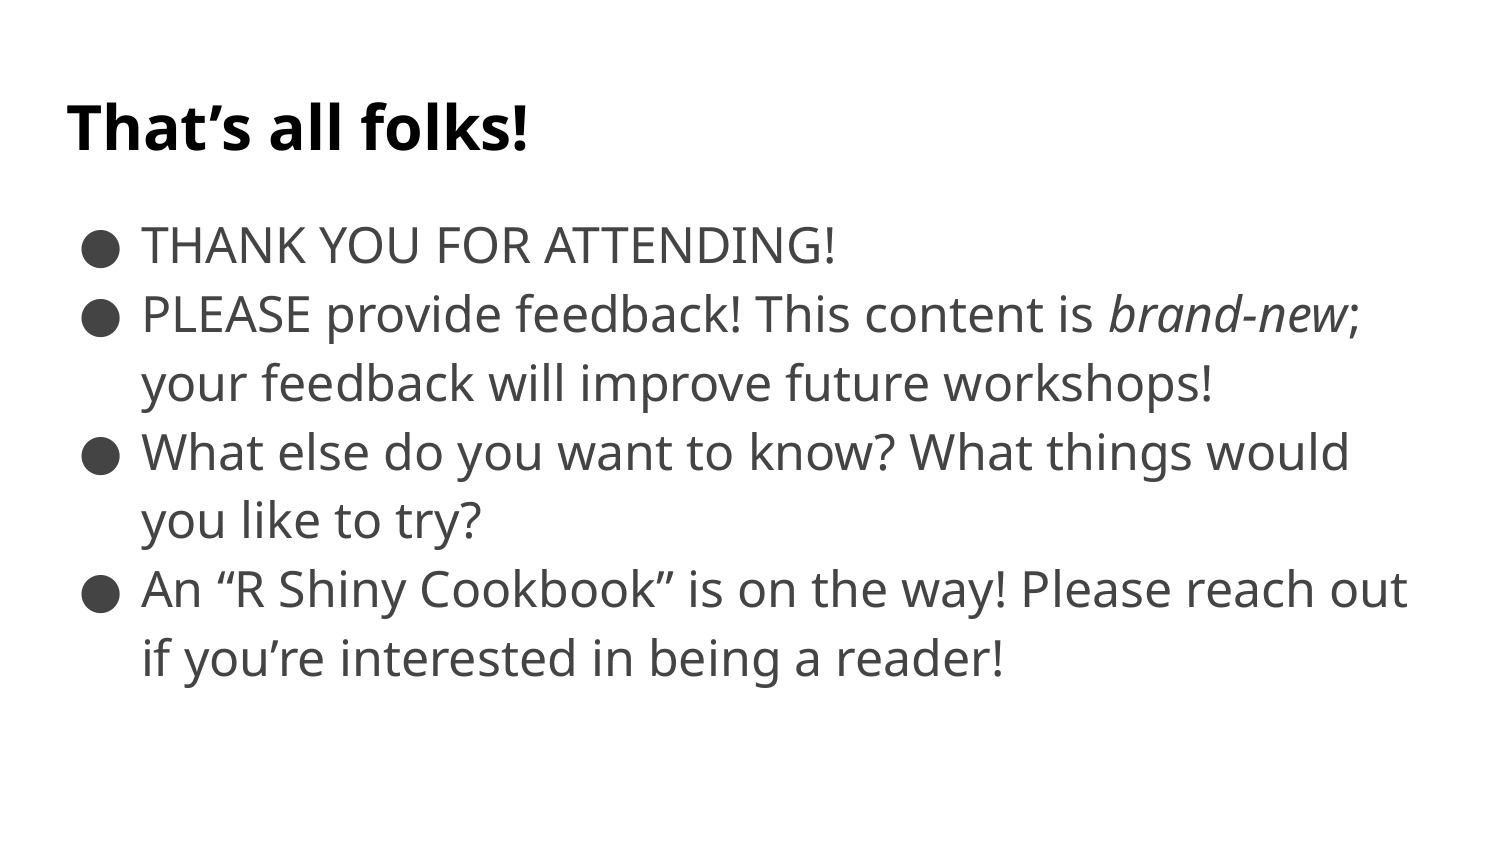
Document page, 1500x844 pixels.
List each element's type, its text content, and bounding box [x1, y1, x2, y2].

list THANK YOU FOR ATTENDING! PLEASE provide feedback! This content is brand-new; your feedback will improve future workshops! What else do you want to know? What things would you like to try? An “R Shiny Cookbook” is on the way! Please reach out if you’re interested in being a reader! [51, 189, 1449, 750]
title That’s all folks! [51, 72, 1449, 176]
